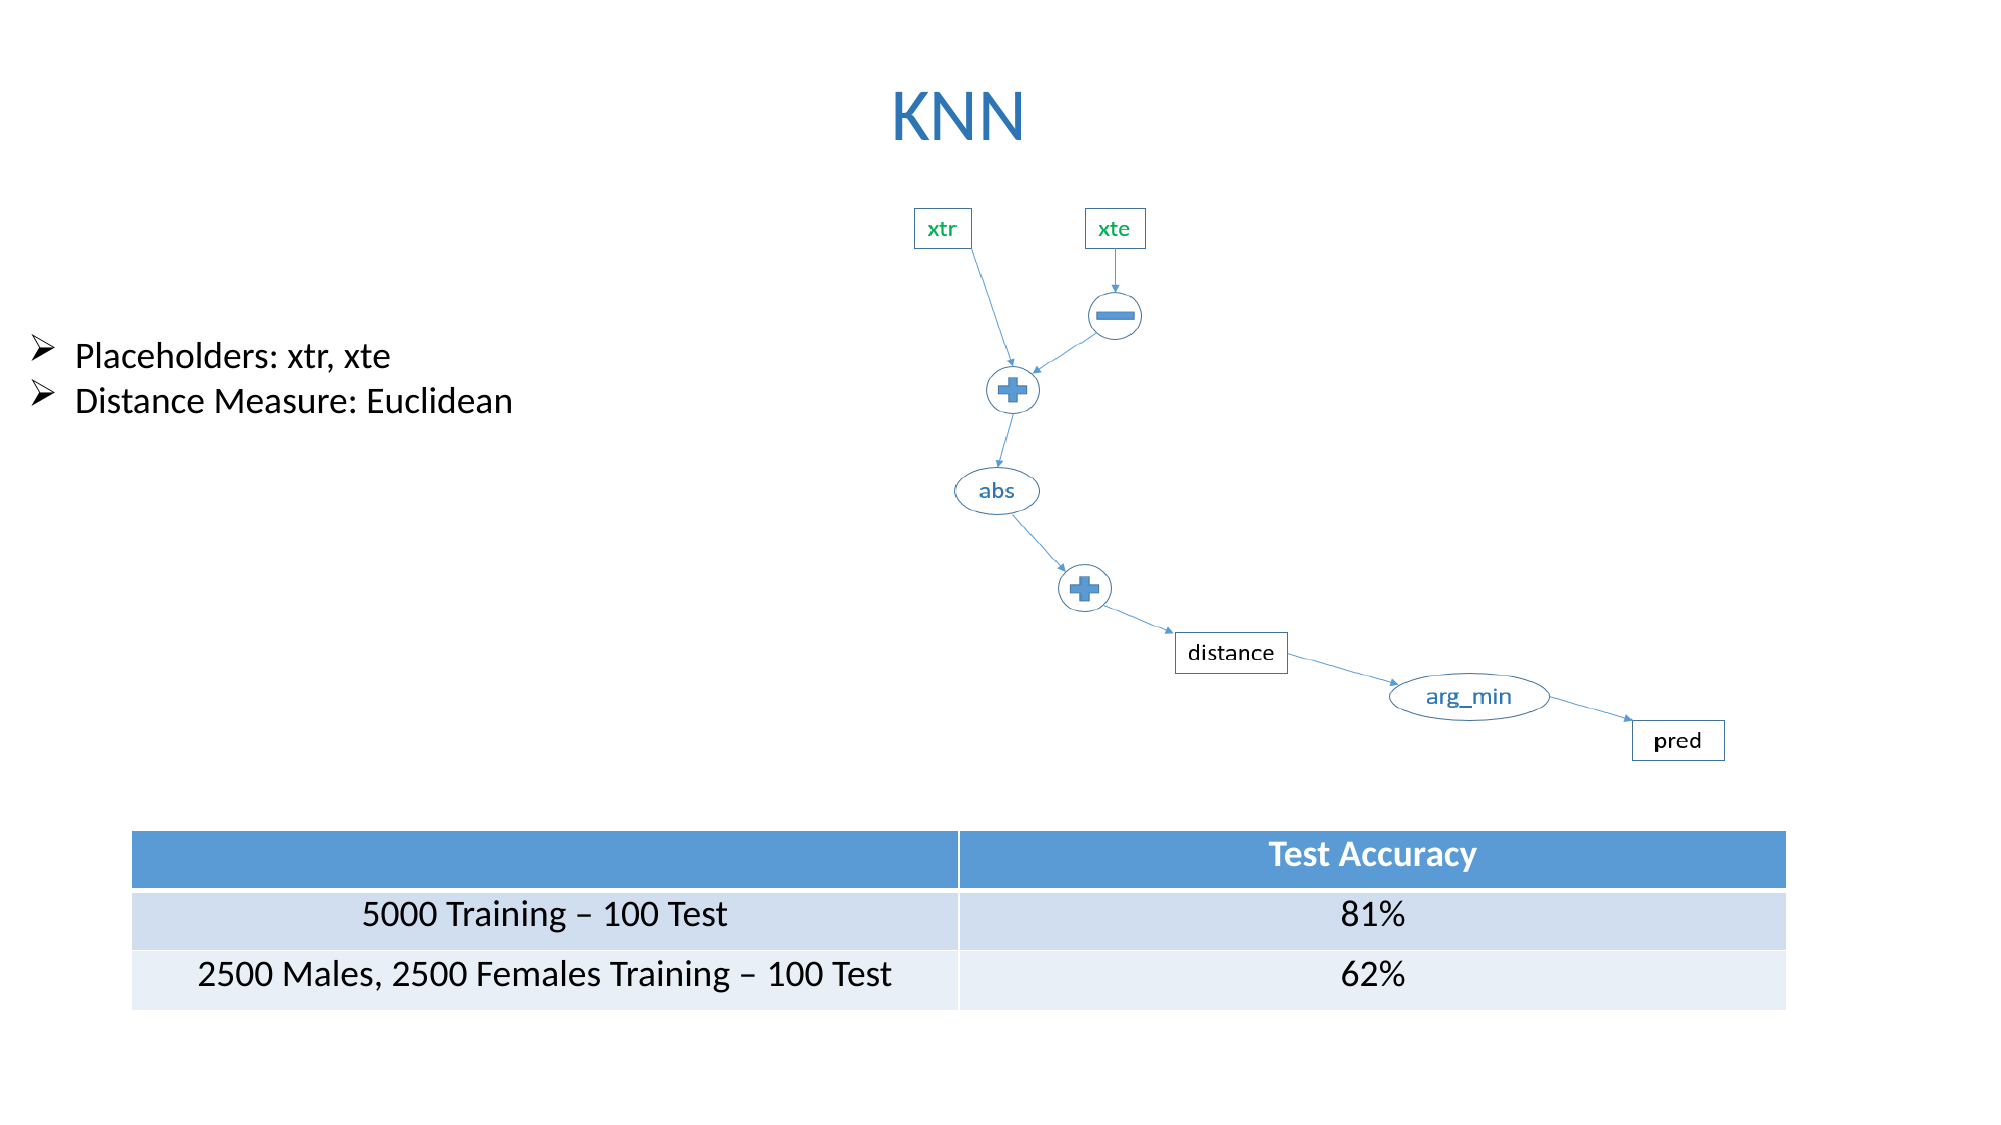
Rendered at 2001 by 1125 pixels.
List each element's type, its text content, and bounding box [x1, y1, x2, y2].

picture [882, 196, 1782, 775]
table_cell 5000 Training – 100 Test [132, 893, 958, 950]
table_cell 81% [960, 893, 1786, 950]
table_header Test Accuracy [960, 831, 1786, 888]
text_box KNN [624, 57, 1294, 163]
table_cell 2500 Males, 2500 Females Training – 100 Test [132, 951, 958, 1010]
text_box Placeholders: xtr, xte Distance Measure: Euclidean [13, 323, 685, 428]
table_cell 62% [960, 951, 1786, 1010]
table_header [132, 831, 958, 888]
